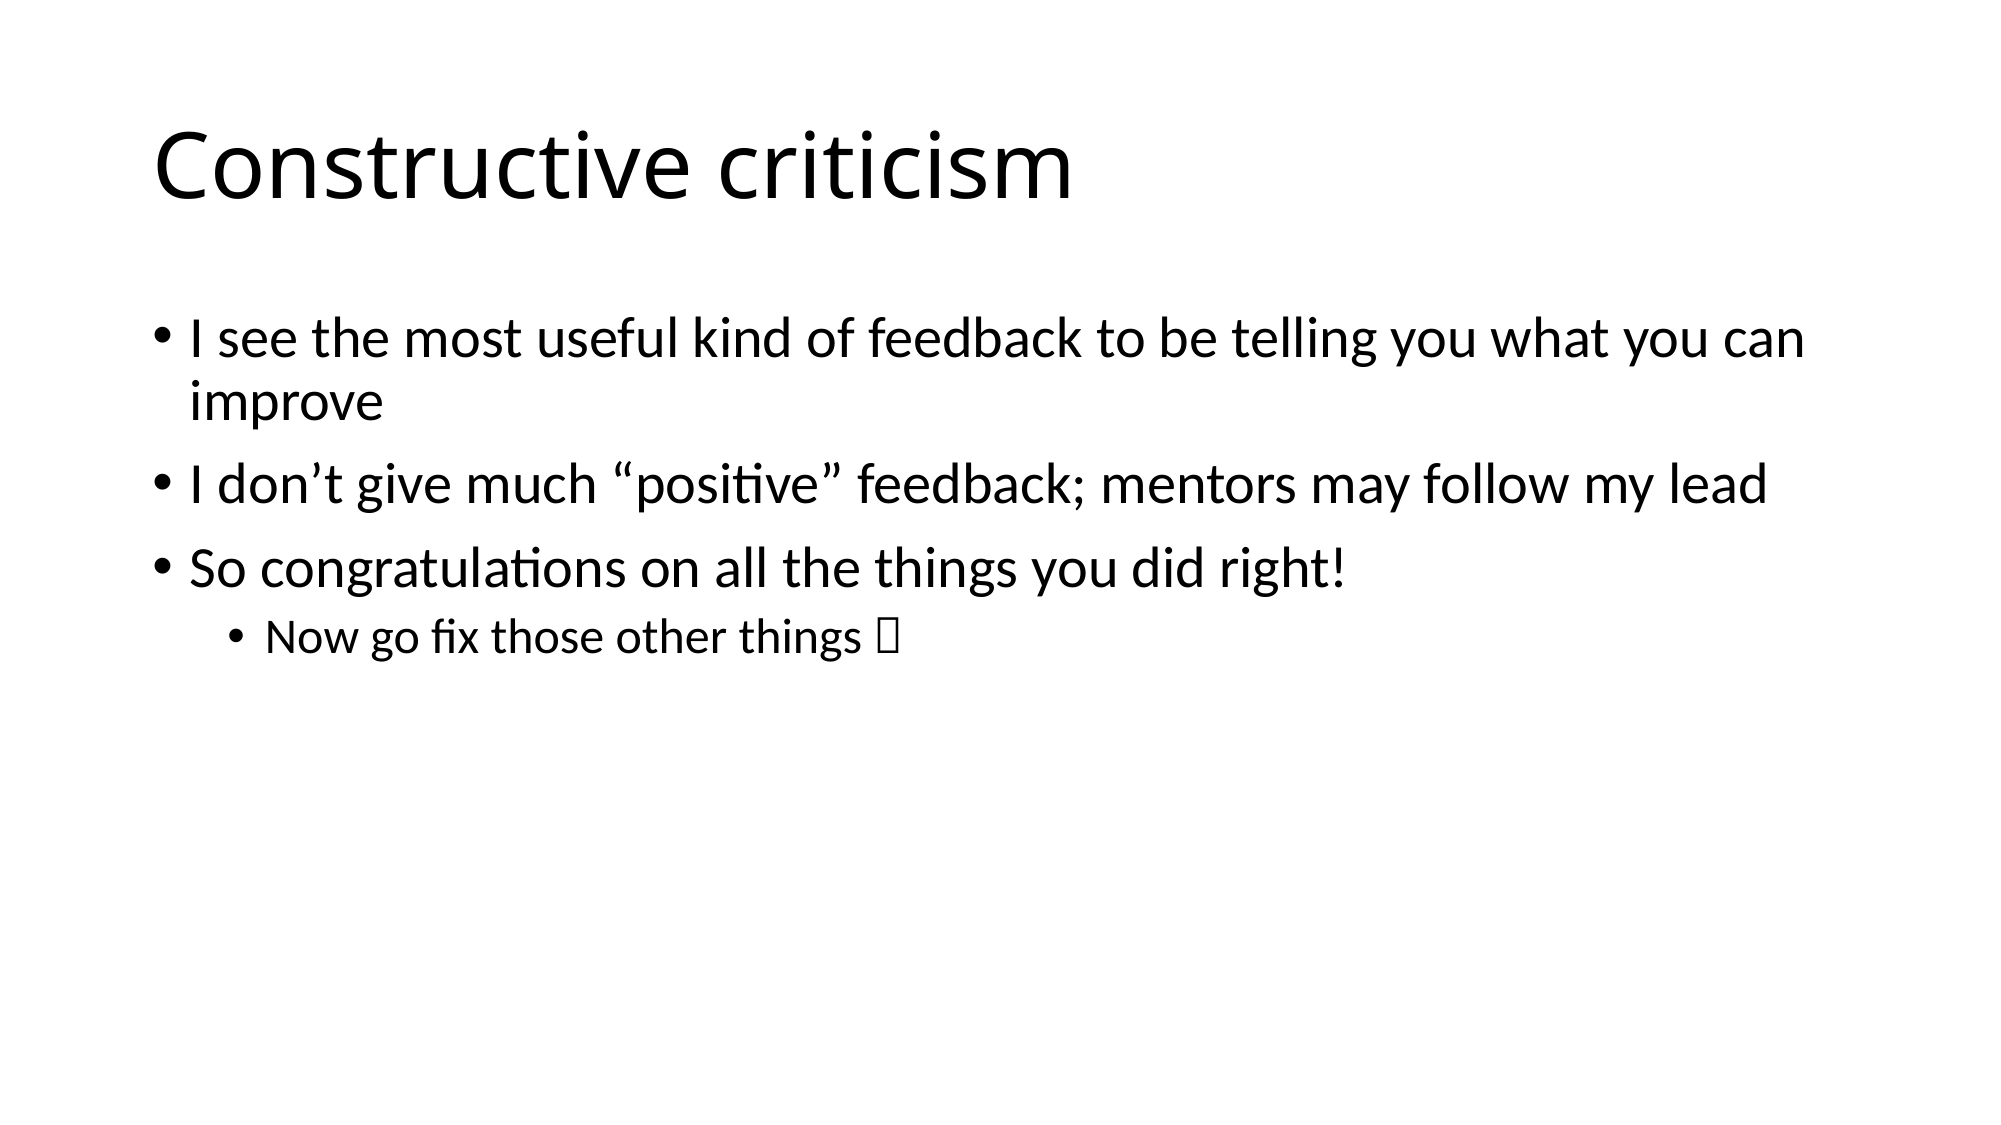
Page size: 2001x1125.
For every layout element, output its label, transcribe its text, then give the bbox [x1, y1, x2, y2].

title Constructive criticism [137, 59, 1863, 278]
list I see the most useful kind of feedback to be telling you what you can improve I don’t give much “positive” feedback; mentors may follow my lead So congratulations on all the things you did right! Now go fix those other things  [137, 299, 1863, 1014]
